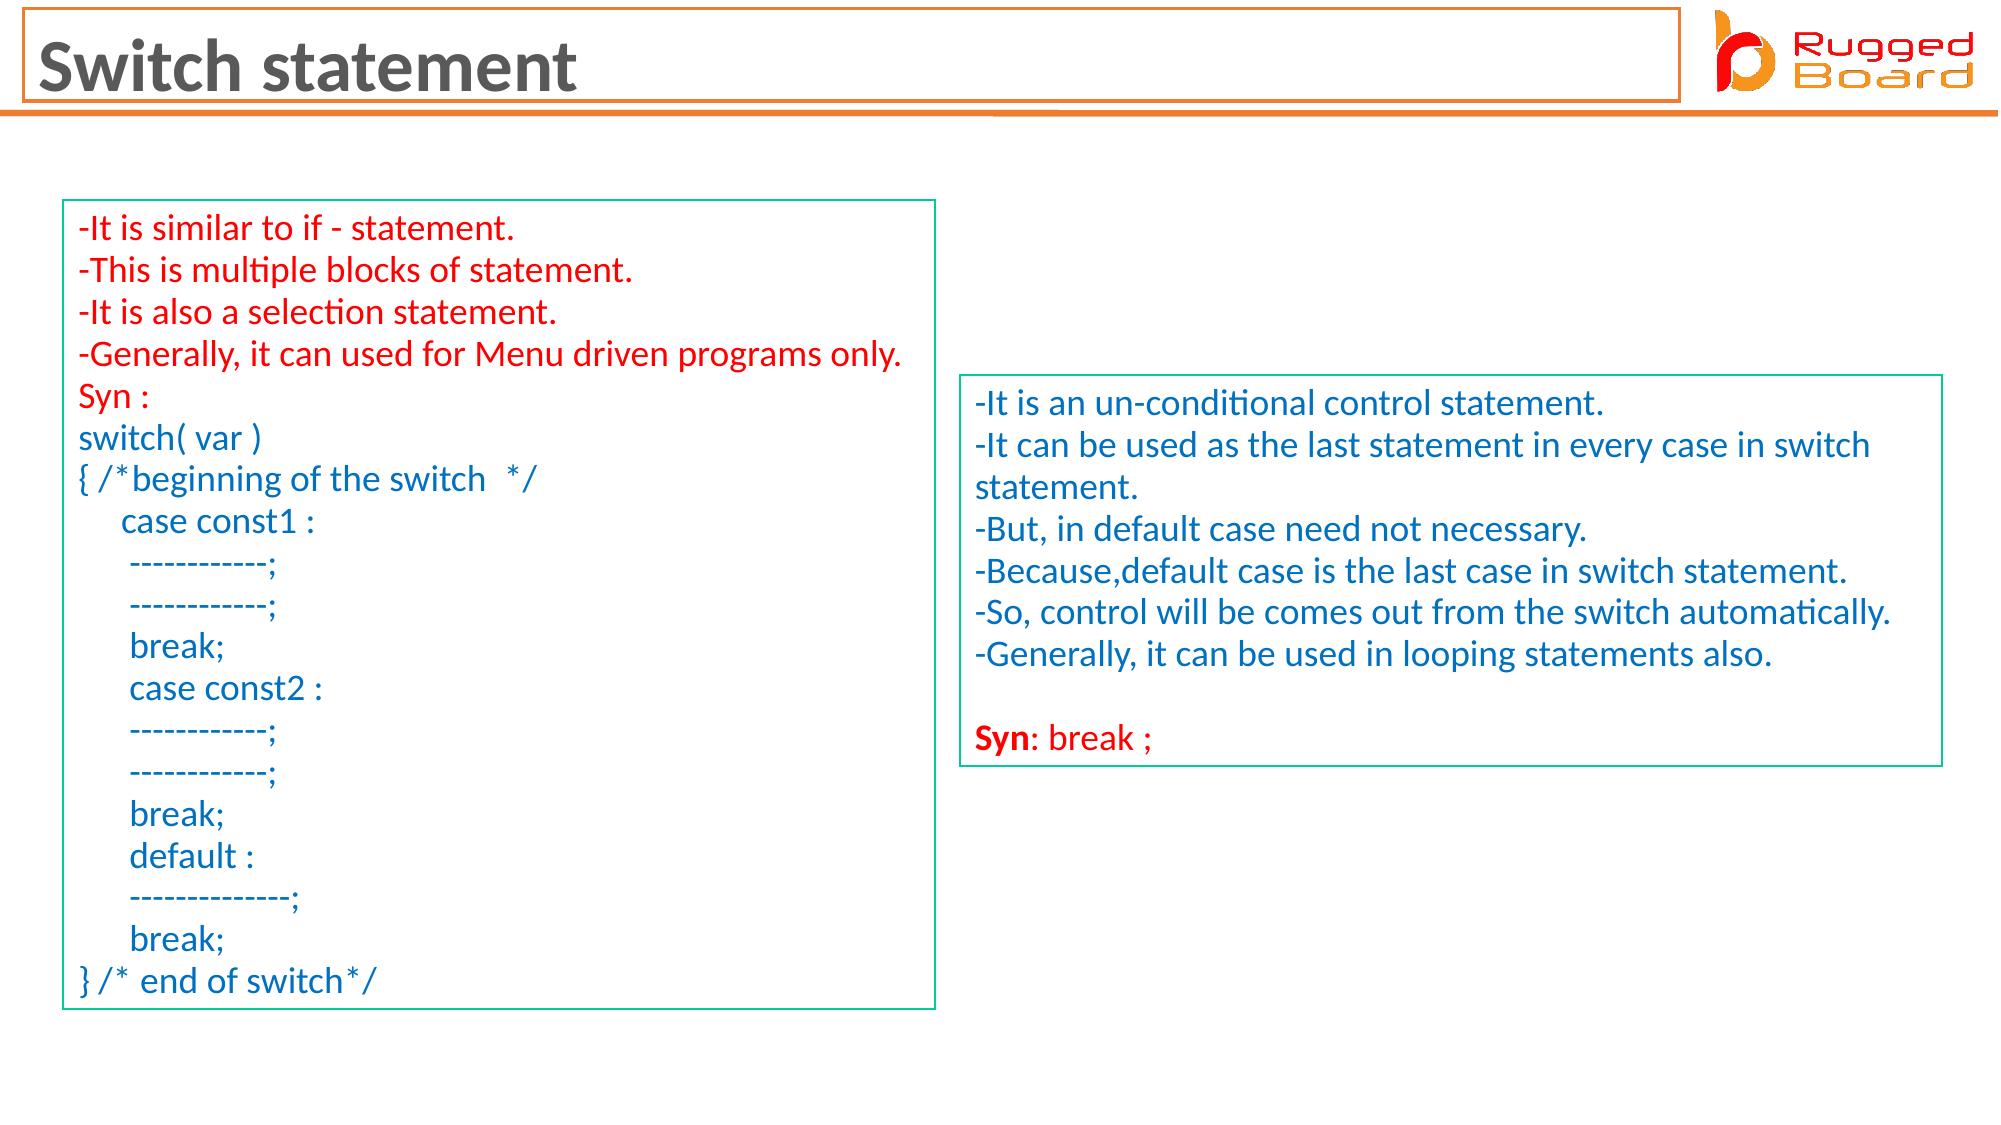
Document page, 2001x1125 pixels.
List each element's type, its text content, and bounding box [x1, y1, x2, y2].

text_box Switch statement [23, 8, 1680, 101]
picture [1709, 8, 1981, 106]
text_box -It is an un-conditional control statement.​ -It can be used as the last statement in every case in switch​ statement. ​ -But, in default case need not necessary.​ -Because,default case is the last case in switch statement. ​ -So, control will be comes out from the switch automatically.​ -Generally, it can be used in looping statements also.​ ​ Syn: break ; [959, 374, 1943, 767]
text_box -It is similar to if - statement.​ -This is multiple blocks of statement.​ -It is also a selection statement.​ -Generally, it can used for Menu driven programs only.​ Syn : switch( var )​ { /*beginning of the switch */​ case const1 : ​ ------------;​ ------------;​ break;​ case const2 :​ ------------;​ ------------;​ break;​ default :​ --------------;​ break; } /* end of switch*/ [62, 199, 936, 1010]
